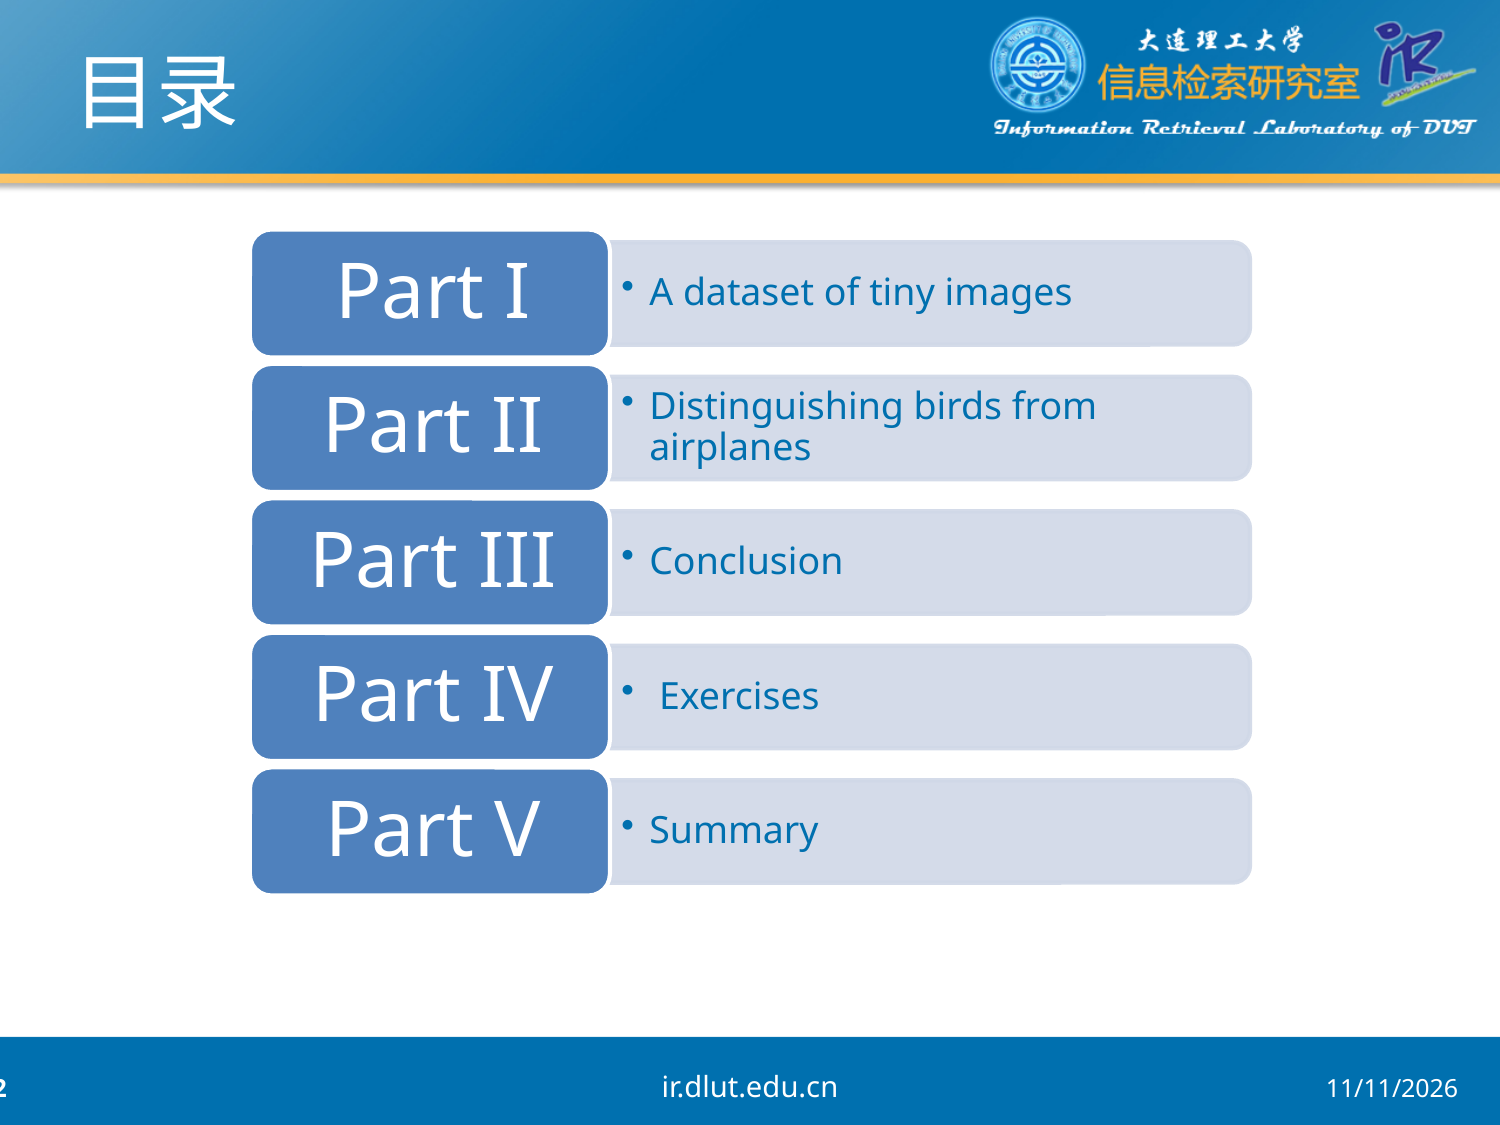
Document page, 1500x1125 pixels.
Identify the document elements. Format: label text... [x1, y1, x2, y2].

title 目录 [58, 30, 944, 148]
picture [0, 0, 1500, 1125]
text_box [249, 228, 1251, 897]
